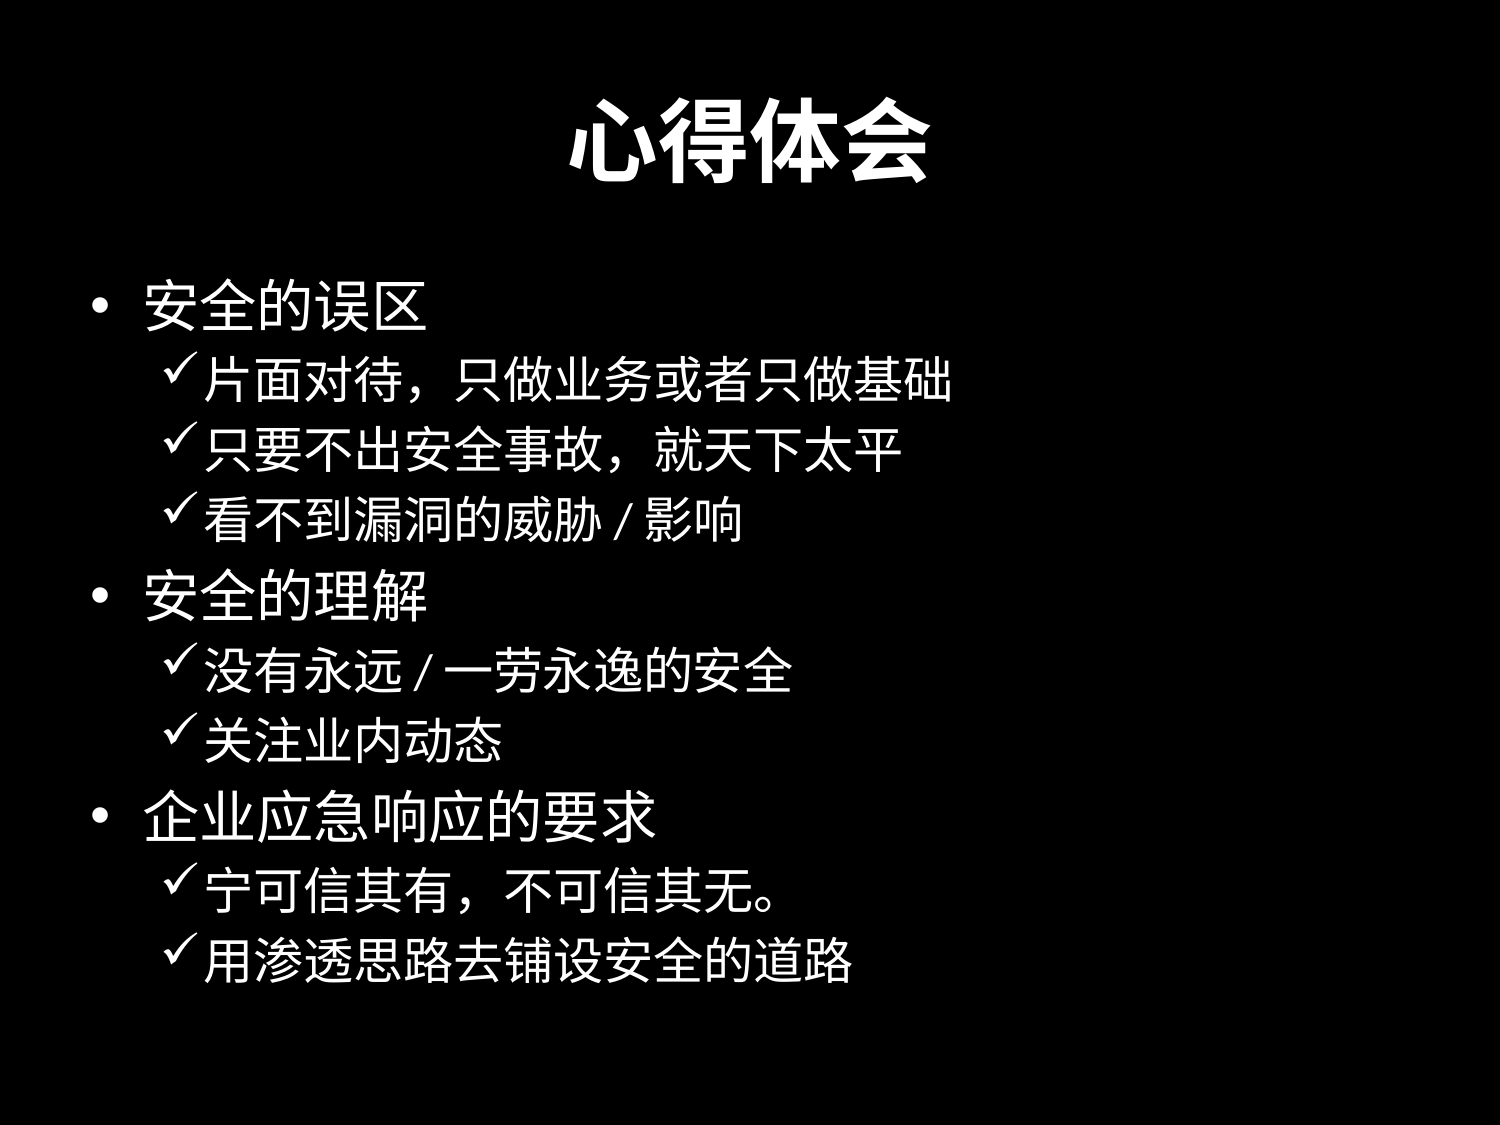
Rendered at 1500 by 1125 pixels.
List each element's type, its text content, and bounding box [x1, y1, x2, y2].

title 心得体会 [75, 45, 1425, 233]
list 安全的误区 片面对待，只做业务或者只做基础 只要不出安全事故，就天下太平 看不到漏洞的威胁/影响 安全的理解 没有永远/一劳永逸的安全 关注业内动态 企业应急响应的要求 宁可信其有，不可信其无。 用渗透思路去铺设安全的道路 [75, 262, 1425, 1005]
